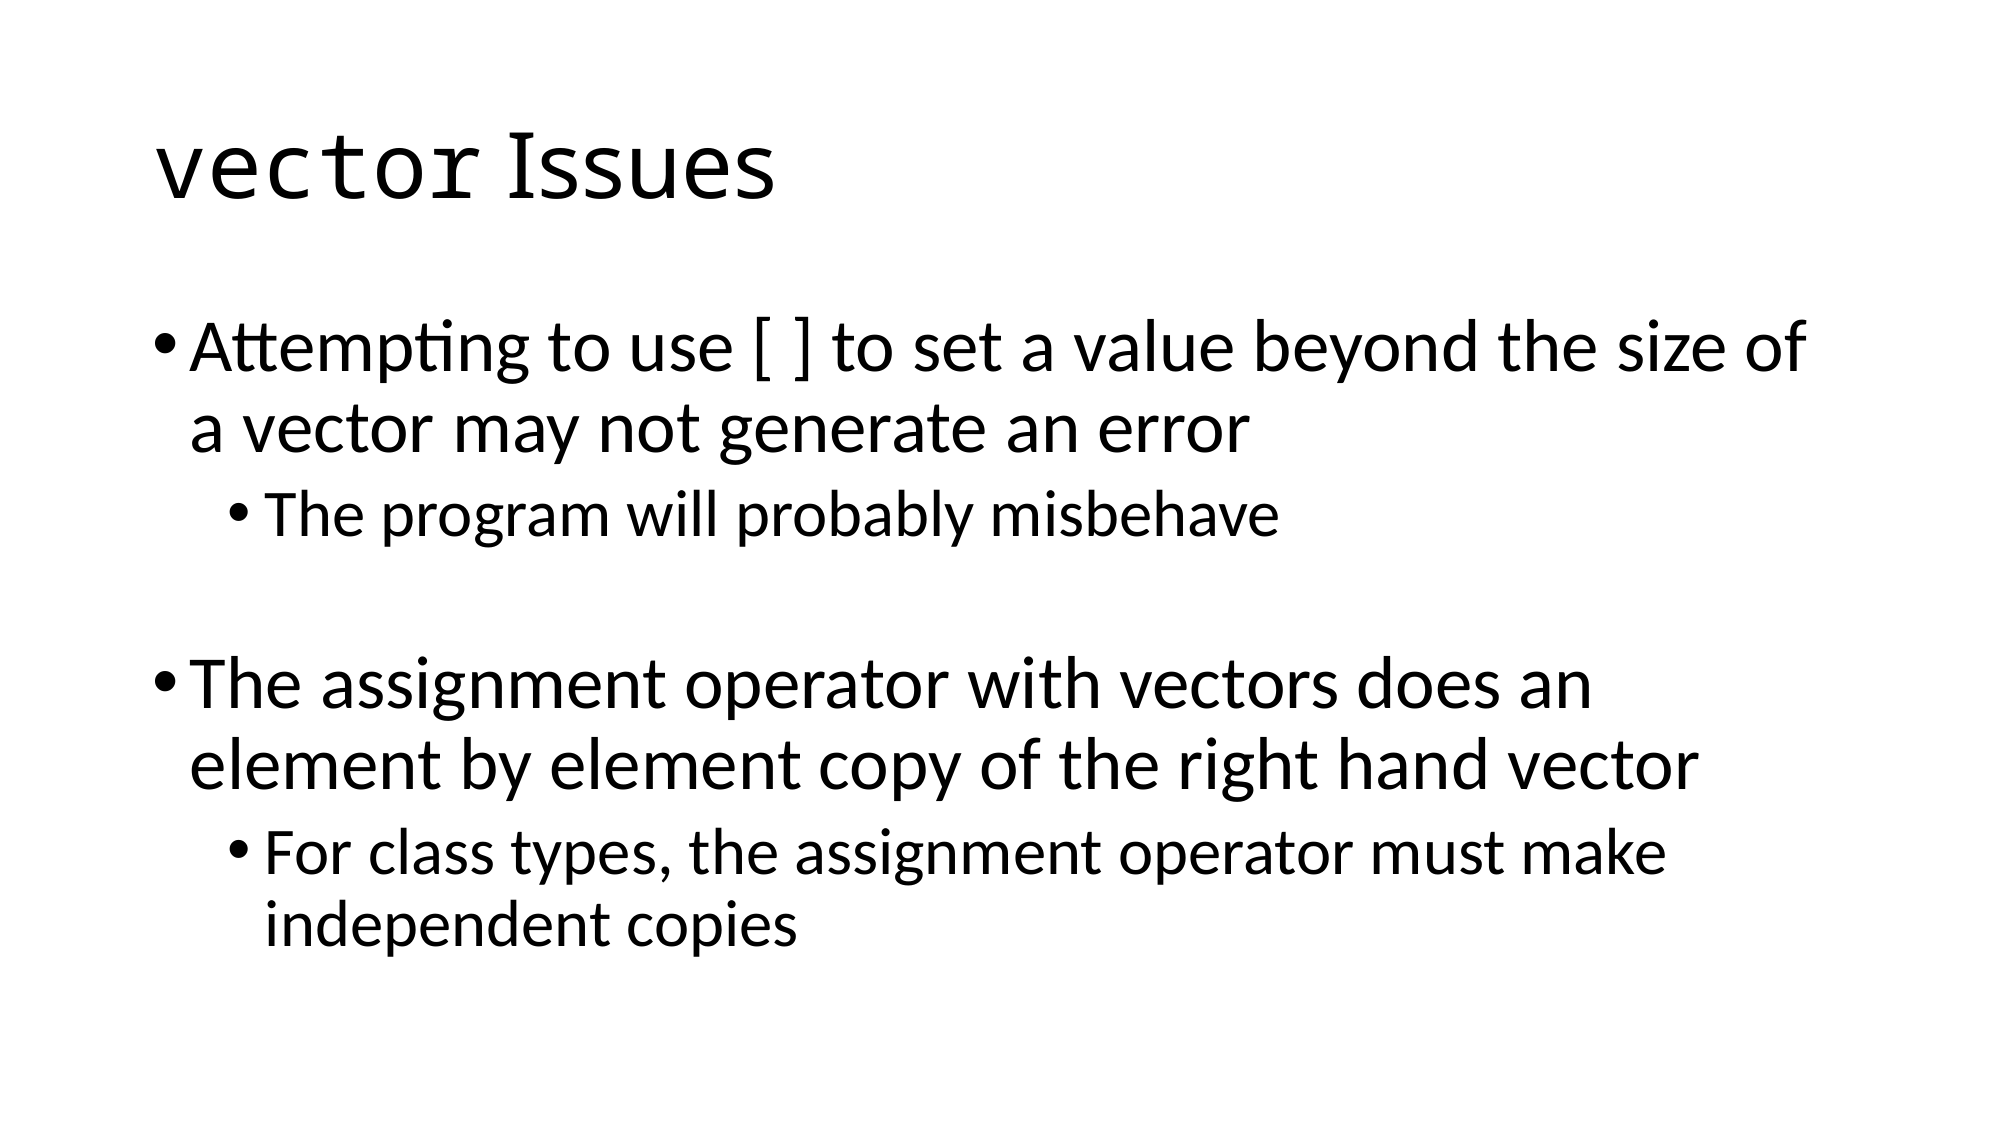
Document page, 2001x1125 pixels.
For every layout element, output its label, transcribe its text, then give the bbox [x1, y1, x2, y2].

title vector Issues [137, 59, 1863, 278]
list Attempting to use [ ] to set a value beyond the size of a vector may not generate an error The program will probably misbehave The assignment operator with vectors does an element by element copy of the right hand vector For class types, the assignment operator must make independent copies [137, 299, 1863, 1014]
